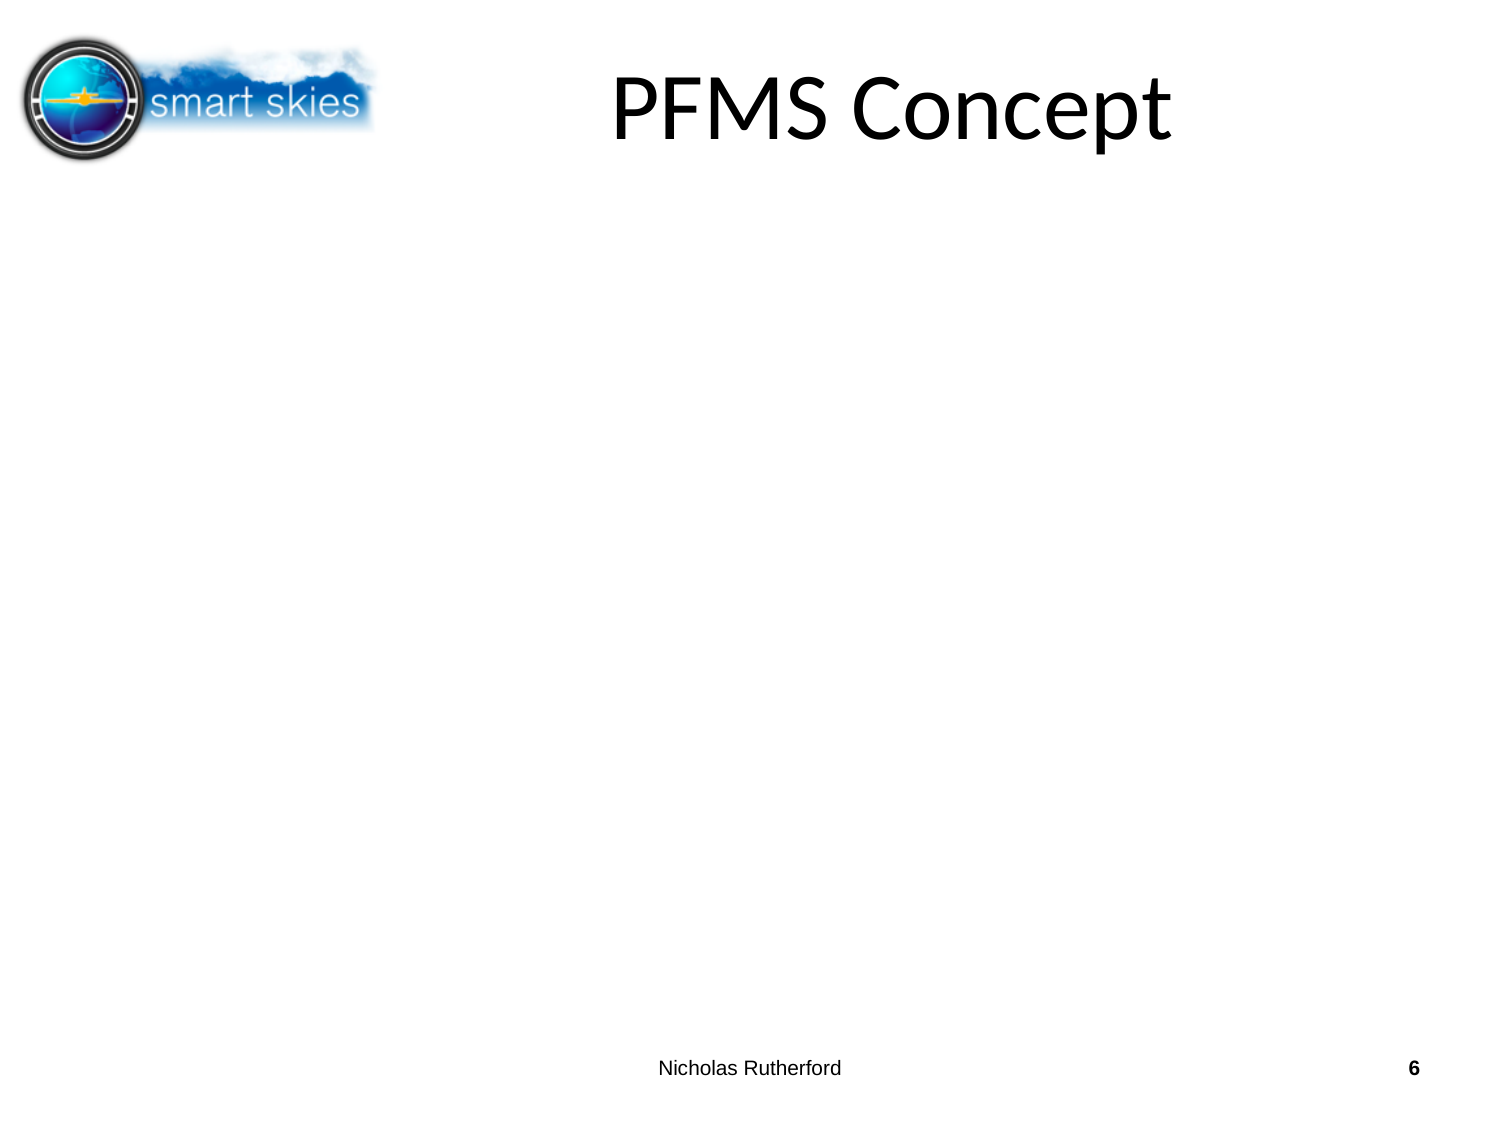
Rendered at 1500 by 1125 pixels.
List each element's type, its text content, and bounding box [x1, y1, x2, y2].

slide_number 6 [1084, 1046, 1436, 1103]
picture [5, 12, 336, 185]
footer Nicholas Rutherford [512, 1046, 988, 1103]
title PFMS Concept [336, 6, 1448, 195]
